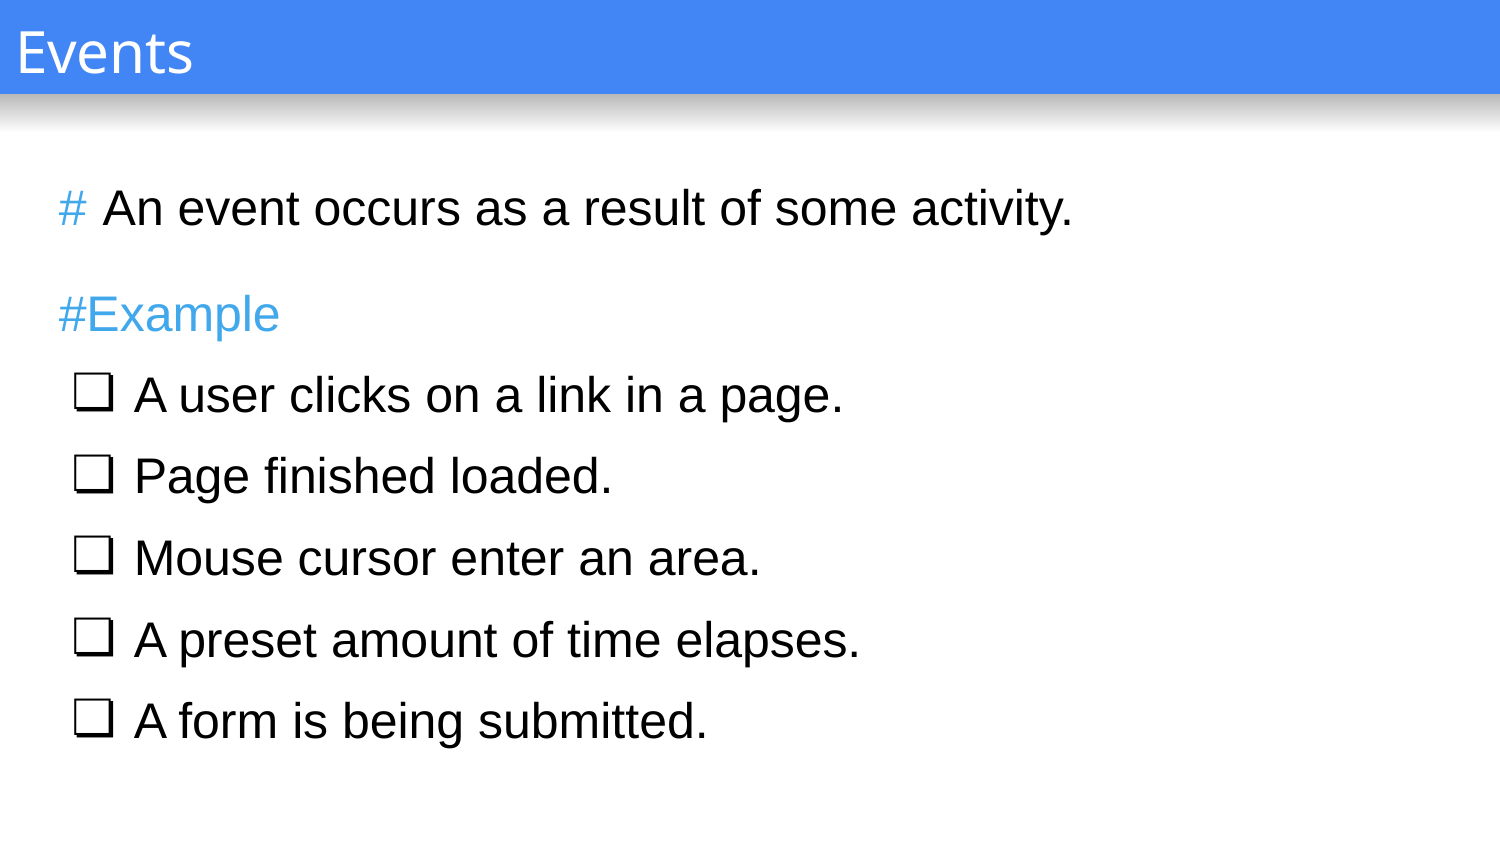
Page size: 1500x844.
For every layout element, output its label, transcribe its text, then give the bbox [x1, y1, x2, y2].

title Events [0, 0, 1500, 94]
list # An event occurs as a result of some activity. #Example A user clicks on a link in a page. Page finished loaded. Mouse cursor enter an area. A preset amount of time elapses. A form is being submitted. [43, 141, 1457, 798]
text_box [0, 94, 1500, 131]
